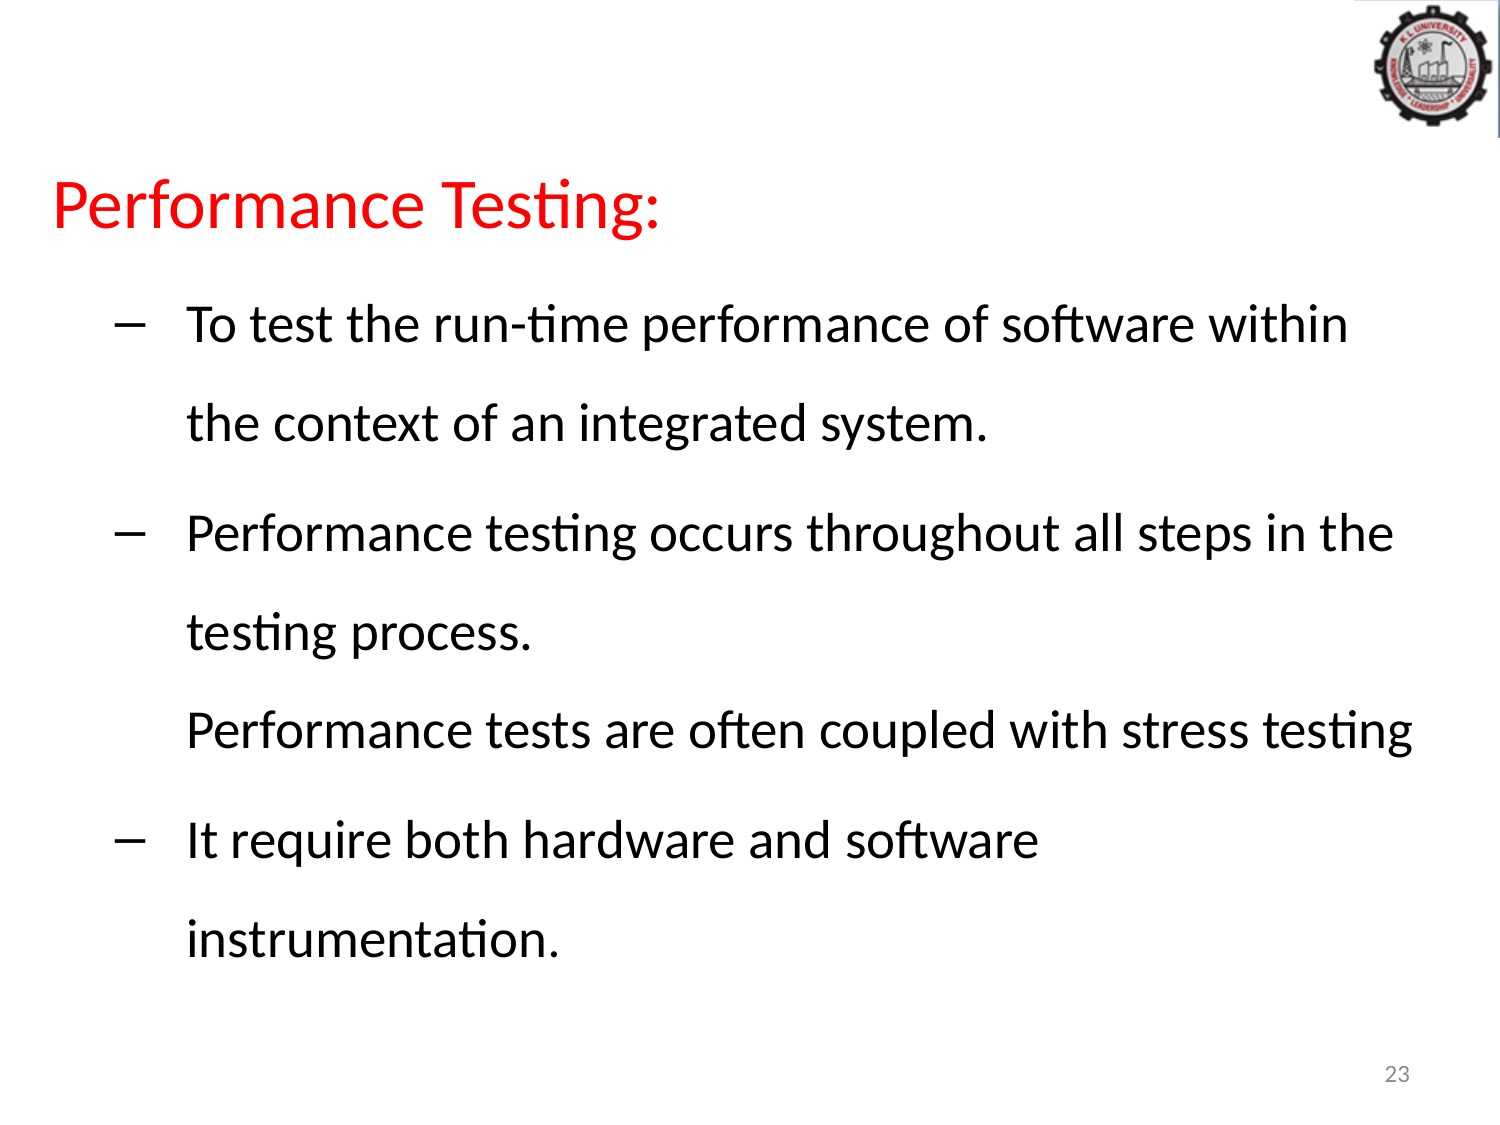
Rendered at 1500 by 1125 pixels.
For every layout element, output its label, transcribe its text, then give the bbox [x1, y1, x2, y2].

list Performance Testing: To test the run-time performance of software within the context of an integrated system. Performance testing occurs throughout all steps in the testing process. Performance tests are often coupled with stress testing It require both hardware and software instrumentation. [37, 149, 1438, 1018]
picture [1354, 0, 1500, 138]
slide_number 23 [1074, 1042, 1425, 1103]
